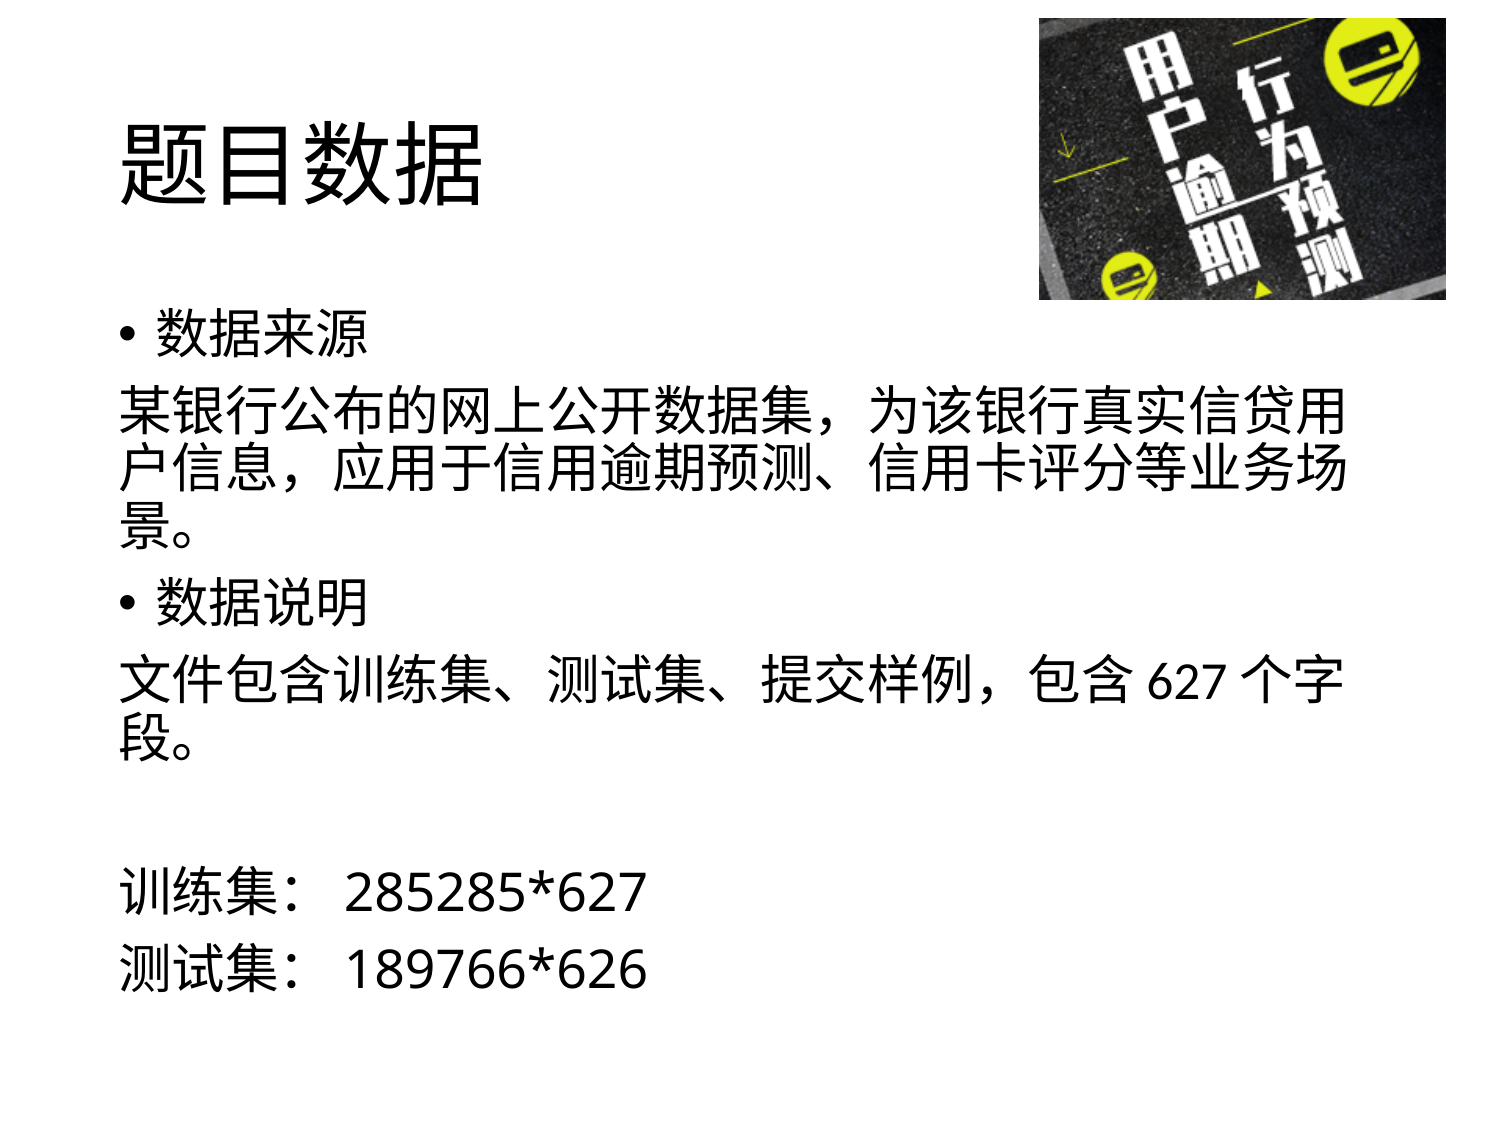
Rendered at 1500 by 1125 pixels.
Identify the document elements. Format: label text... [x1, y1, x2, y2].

picture [1039, 18, 1446, 300]
list 数据来源 某银行公布的网上公开数据集，为该银行真实信贷用户信息，应用于信用逾期预测、信用卡评分等业务场景。 数据说明 文件包含训练集、测试集、提交样例，包含627个字段。 训练集：285285*627 测试集：189766*626 [103, 299, 1397, 1014]
title 题目数据 [103, 59, 1039, 278]
